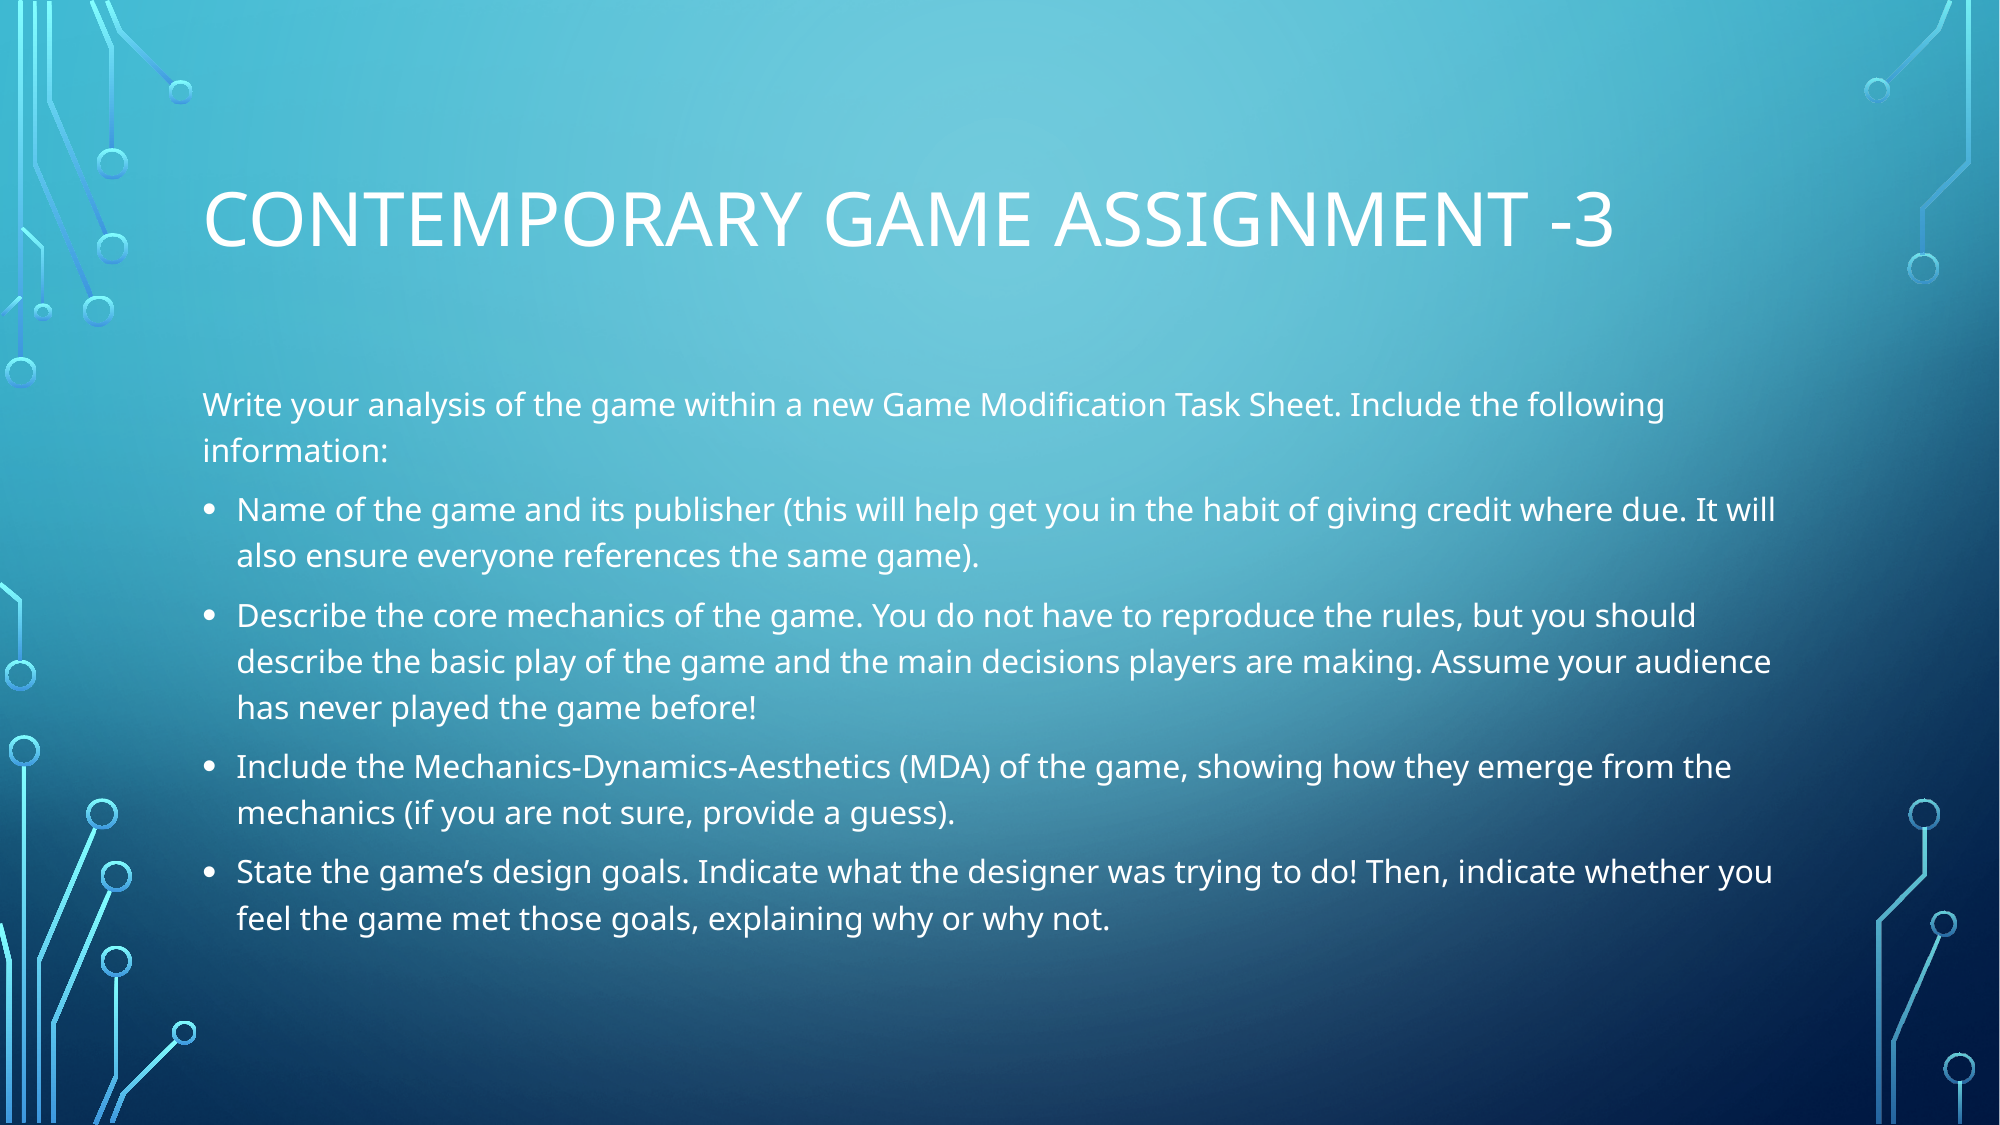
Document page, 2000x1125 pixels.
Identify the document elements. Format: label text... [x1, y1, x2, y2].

list Write your analysis of the game within a new Game Modification Task Sheet. Include the following information: Name of the game and its publisher (this will help get you in the habit of giving credit where due. It will also ensure everyone references the same game). Describe the core mechanics of the game. You do not have to reproduce the rules, but you should describe the basic play of the game and the main decisions players are making. Assume your audience has never played the game before! Include the Mechanics-Dynamics-Aesthetics (MDA) of the game, showing how they emerge from the mechanics (if you are not sure, provide a guess). State the game’s design goals. Indicate what the designer was trying to do! Then, indicate whether you feel the game met those goals, explaining why or why not. [187, 369, 1812, 950]
title Contemporary Game Assignment -3 [187, 101, 1812, 344]
